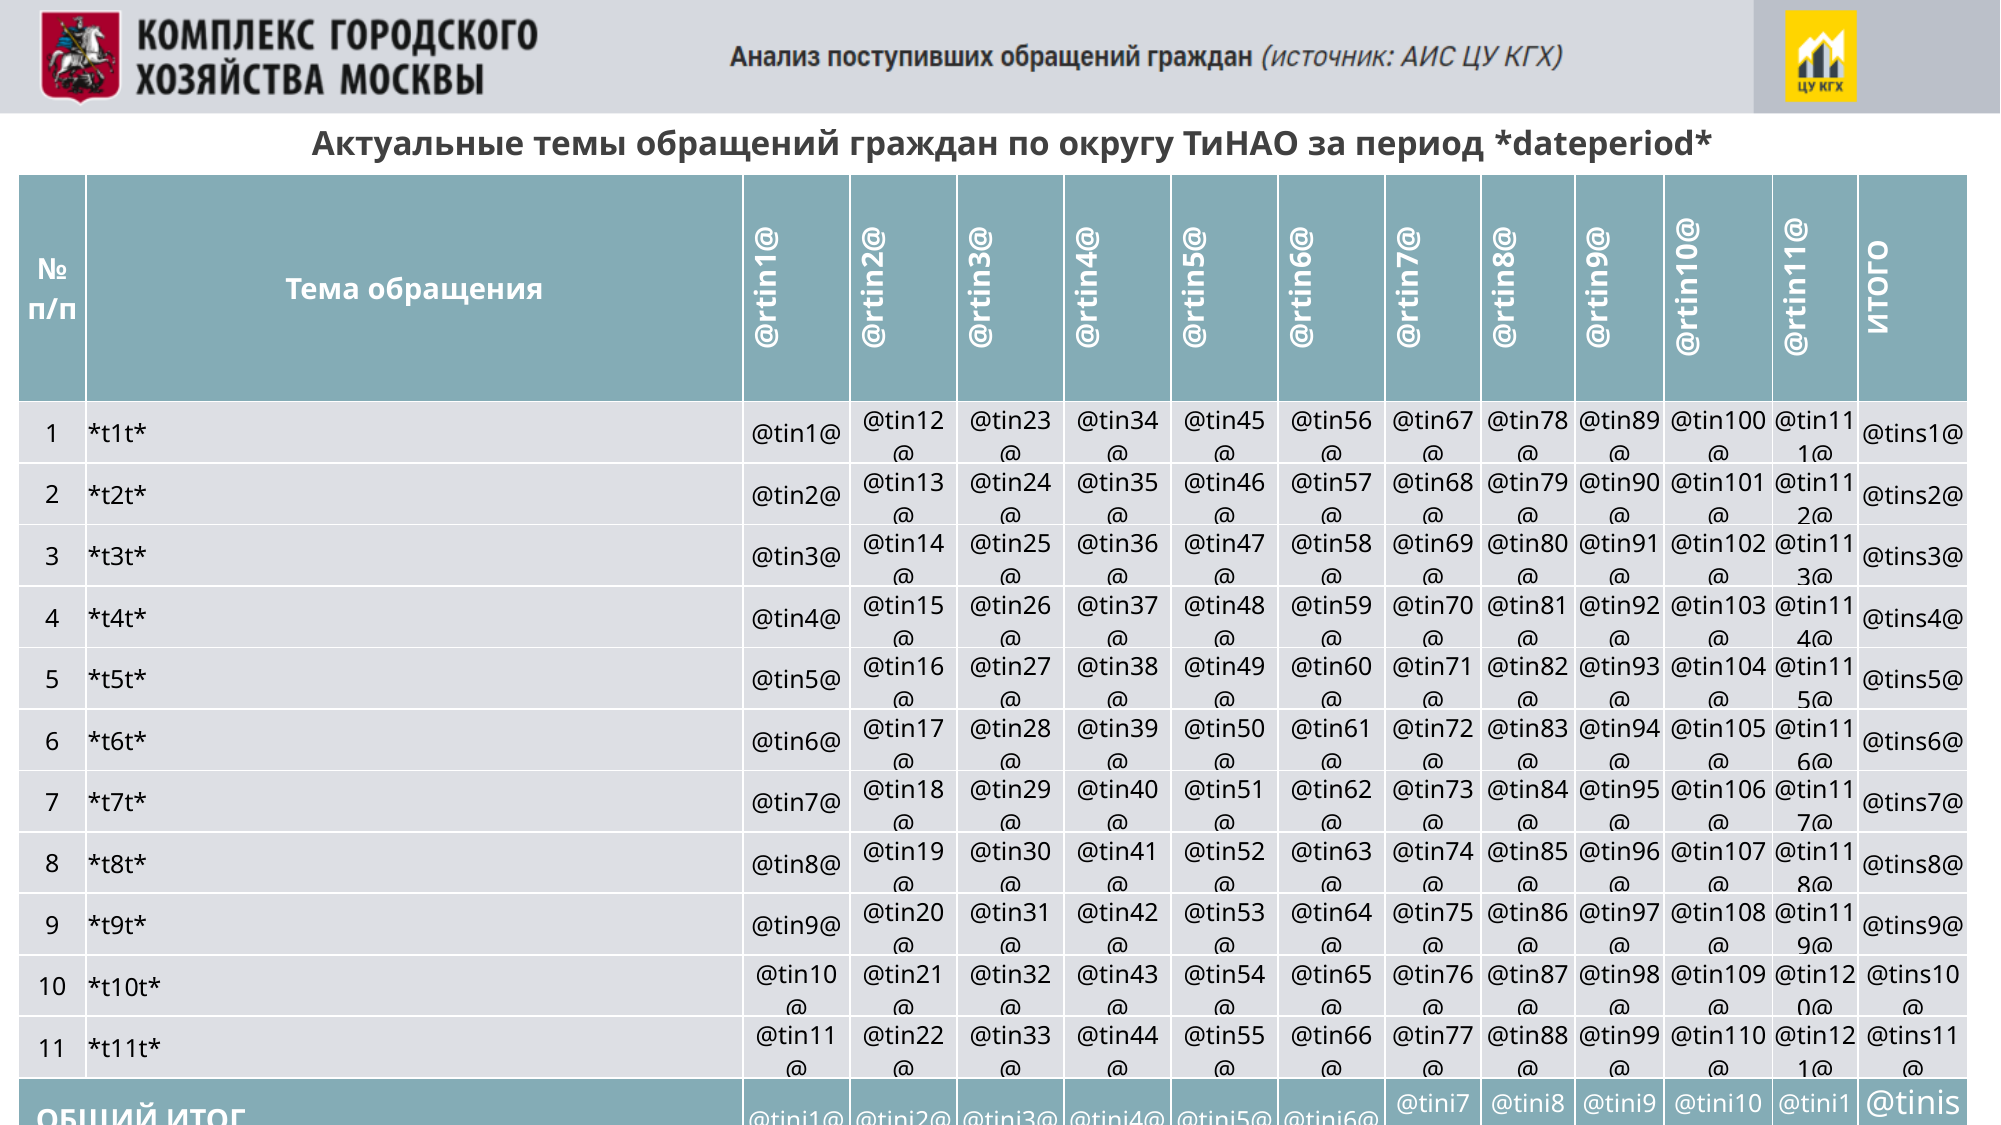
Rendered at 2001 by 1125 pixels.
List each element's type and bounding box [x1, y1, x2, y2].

table_cell [1576, 710, 1663, 770]
table_cell [1482, 710, 1574, 770]
table_cell [1665, 1079, 1772, 1125]
table_cell [1172, 525, 1277, 585]
table_cell [1386, 525, 1480, 585]
table_cell [1065, 648, 1170, 708]
table_cell [958, 402, 1063, 462]
table_cell [1065, 710, 1170, 770]
table_cell [1576, 464, 1663, 524]
table_cell [1773, 648, 1857, 708]
table_cell [744, 1079, 849, 1125]
table_cell [1279, 587, 1384, 647]
table_cell [1482, 771, 1574, 831]
table_cell [1172, 710, 1277, 770]
table_cell [744, 587, 849, 647]
table_cell [1172, 771, 1277, 831]
table_cell [1065, 525, 1170, 585]
table_cell [1576, 648, 1663, 708]
table_cell [1773, 464, 1857, 524]
table_cell [1859, 648, 1967, 708]
table_cell [1482, 894, 1574, 954]
table_cell [851, 525, 956, 585]
table_cell [1386, 648, 1480, 708]
table_cell [19, 894, 85, 954]
table_cell [1665, 771, 1772, 831]
table_cell [1576, 1017, 1663, 1077]
table_cell [87, 464, 742, 524]
table_cell [1576, 956, 1663, 1015]
table_cell [87, 956, 742, 1015]
table_cell [1386, 587, 1480, 647]
table_cell [744, 525, 849, 585]
table_cell [1859, 771, 1967, 831]
table_cell [1859, 464, 1967, 524]
table_cell [1065, 894, 1170, 954]
table_cell [19, 525, 85, 585]
table_cell [958, 1017, 1063, 1077]
table_cell [851, 956, 956, 1015]
table_cell [1065, 464, 1170, 524]
table_cell [1665, 587, 1772, 647]
table_cell [1279, 402, 1384, 462]
table_cell [1065, 402, 1170, 462]
table_header [87, 175, 742, 401]
table_cell [1279, 771, 1384, 831]
table_cell [1172, 464, 1277, 524]
table_cell [87, 771, 742, 831]
table_cell [1386, 1017, 1480, 1077]
table_cell [1859, 956, 1967, 1015]
table_cell [1172, 648, 1277, 708]
table_cell [851, 894, 956, 954]
table_cell [744, 894, 849, 954]
table_cell [1386, 402, 1480, 462]
table_cell [1172, 587, 1277, 647]
table_header [19, 175, 85, 401]
table_header [1665, 175, 1772, 401]
table_cell [19, 771, 85, 831]
table_cell [19, 1079, 742, 1125]
table_cell [1482, 587, 1574, 647]
table_cell [1859, 833, 1967, 892]
table_cell [87, 1017, 742, 1077]
table_cell [1482, 648, 1574, 708]
table_cell [87, 833, 742, 892]
table_cell [1386, 710, 1480, 770]
table_cell [1065, 771, 1170, 831]
table_cell [19, 956, 85, 1015]
table_cell [1773, 771, 1857, 831]
table_cell [1665, 525, 1772, 585]
table_cell [87, 710, 742, 770]
table_cell [851, 833, 956, 892]
table_cell [958, 648, 1063, 708]
table_cell [851, 771, 956, 831]
table_cell [19, 464, 85, 524]
table_cell [1172, 956, 1277, 1015]
table_header [1279, 175, 1384, 401]
table_cell [1386, 956, 1480, 1015]
table_header [1859, 175, 1967, 401]
table_cell [1859, 894, 1967, 954]
table_cell [1279, 1079, 1384, 1125]
table_cell [1172, 833, 1277, 892]
table_cell [958, 587, 1063, 647]
table_cell [1859, 402, 1967, 462]
table_cell [958, 464, 1063, 524]
table_cell [1065, 1017, 1170, 1077]
table_cell [19, 833, 85, 892]
table_cell [1773, 1079, 1857, 1125]
table_cell [87, 894, 742, 954]
table_cell [19, 710, 85, 770]
table_cell [1859, 1017, 1967, 1077]
table_cell [1576, 1079, 1663, 1125]
table_cell [1482, 956, 1574, 1015]
table_cell [1665, 833, 1772, 892]
table_cell [1482, 464, 1574, 524]
table_cell [1279, 464, 1384, 524]
table_cell [1665, 1017, 1772, 1077]
table_cell [1773, 710, 1857, 770]
table_cell [1279, 956, 1384, 1015]
table_cell [744, 1017, 849, 1077]
table_cell [1386, 833, 1480, 892]
table_cell [1065, 1079, 1170, 1125]
table_cell [1482, 1079, 1574, 1125]
table_cell [1279, 525, 1384, 585]
table_cell [958, 1079, 1063, 1125]
table_cell [958, 525, 1063, 585]
table_cell [1665, 402, 1772, 462]
table_cell [744, 771, 849, 831]
table_cell [1279, 648, 1384, 708]
table_header [958, 175, 1063, 401]
table_header [1773, 175, 1857, 401]
table_cell [1482, 525, 1574, 585]
table_cell [1665, 464, 1772, 524]
table_cell [1859, 1079, 1967, 1125]
table_header [851, 175, 956, 401]
table_cell [851, 587, 956, 647]
table_cell [1773, 956, 1857, 1015]
table_cell [1279, 894, 1384, 954]
table_header [744, 175, 849, 401]
table_cell [744, 710, 849, 770]
table_cell [958, 894, 1063, 954]
table_cell [958, 710, 1063, 770]
table_cell [1773, 894, 1857, 954]
table_cell [1279, 1017, 1384, 1077]
table_cell [958, 833, 1063, 892]
table_cell [958, 771, 1063, 831]
table_cell [1172, 1079, 1277, 1125]
picture [0, 0, 2000, 115]
table_cell [851, 1017, 956, 1077]
table_cell [1576, 587, 1663, 647]
table_cell [1386, 1079, 1480, 1125]
table_cell [1172, 894, 1277, 954]
table_cell [1386, 894, 1480, 954]
table_cell [851, 710, 956, 770]
table_cell [1773, 833, 1857, 892]
table_cell [1773, 525, 1857, 585]
table_cell [1172, 1017, 1277, 1077]
table_cell [744, 956, 849, 1015]
table_cell [1576, 833, 1663, 892]
table_cell [851, 1079, 956, 1125]
table_cell [1859, 587, 1967, 647]
table_cell [744, 464, 849, 524]
table_cell [1576, 402, 1663, 462]
table_cell [851, 648, 956, 708]
table_cell [19, 587, 85, 647]
table_header [1576, 175, 1663, 401]
table_cell [851, 402, 956, 462]
table_cell [958, 956, 1063, 1015]
table_cell [744, 402, 849, 462]
table_cell [1576, 771, 1663, 831]
table_cell [1065, 833, 1170, 892]
table_cell [1859, 525, 1967, 585]
table_header [1482, 175, 1574, 401]
table_cell [1665, 648, 1772, 708]
table_header [1386, 175, 1480, 401]
table_cell [1773, 402, 1857, 462]
table_cell [87, 587, 742, 647]
table_cell [1665, 956, 1772, 1015]
table_cell [1279, 710, 1384, 770]
table_cell [1482, 833, 1574, 892]
table_cell [1773, 1017, 1857, 1077]
table_cell [1773, 587, 1857, 647]
table_cell [1576, 894, 1663, 954]
table_cell [1576, 525, 1663, 585]
table_cell [87, 648, 742, 708]
table_cell [744, 648, 849, 708]
table_cell [1859, 710, 1967, 770]
table_cell [1172, 402, 1277, 462]
table_cell [87, 525, 742, 585]
table_cell [1482, 1017, 1574, 1077]
table_cell [1279, 833, 1384, 892]
table_cell [1482, 402, 1574, 462]
table_cell [1386, 771, 1480, 831]
table_cell [1665, 894, 1772, 954]
table_cell [1065, 956, 1170, 1015]
table_cell [851, 464, 956, 524]
table_cell [1386, 464, 1480, 524]
table_cell [19, 648, 85, 708]
table_cell [744, 833, 849, 892]
table_cell [1665, 710, 1772, 770]
table_header [1065, 175, 1170, 401]
text_box [76, 115, 1963, 170]
table_cell [1065, 587, 1170, 647]
table_cell [87, 402, 742, 462]
table_cell [19, 1017, 85, 1077]
table_cell [19, 402, 85, 462]
table_header [1172, 175, 1277, 401]
